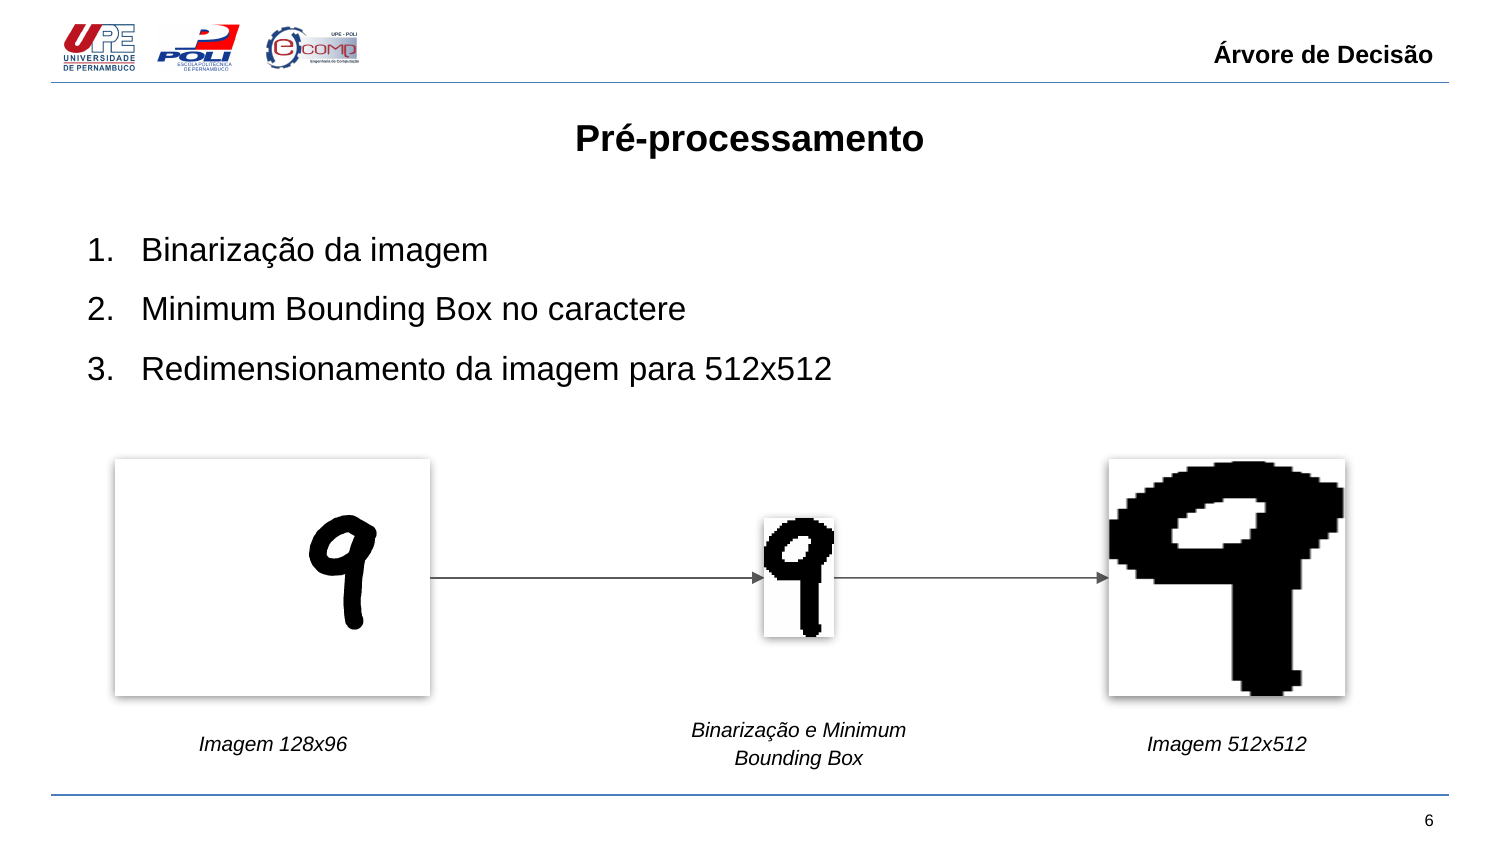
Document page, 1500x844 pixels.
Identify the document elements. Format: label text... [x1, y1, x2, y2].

picture [157, 24, 240, 71]
picture [764, 518, 834, 638]
title Árvore de Decisão [731, 24, 1449, 82]
list Pré-processamento [51, 94, 1449, 173]
picture [1108, 459, 1346, 697]
list Imagem 128x96 [115, 704, 431, 787]
list Imagem 512x512 [1069, 695, 1385, 787]
slide_number ‹#› [1356, 801, 1449, 838]
picture [115, 459, 431, 696]
picture [266, 24, 360, 72]
picture [63, 24, 135, 72]
list Binarização e Minimum Bounding Box [632, 695, 966, 787]
list Binarização da imagem Minimum Bounding Box no caractere Redimensionamento da imagem para 512x512 [51, 173, 1449, 422]
